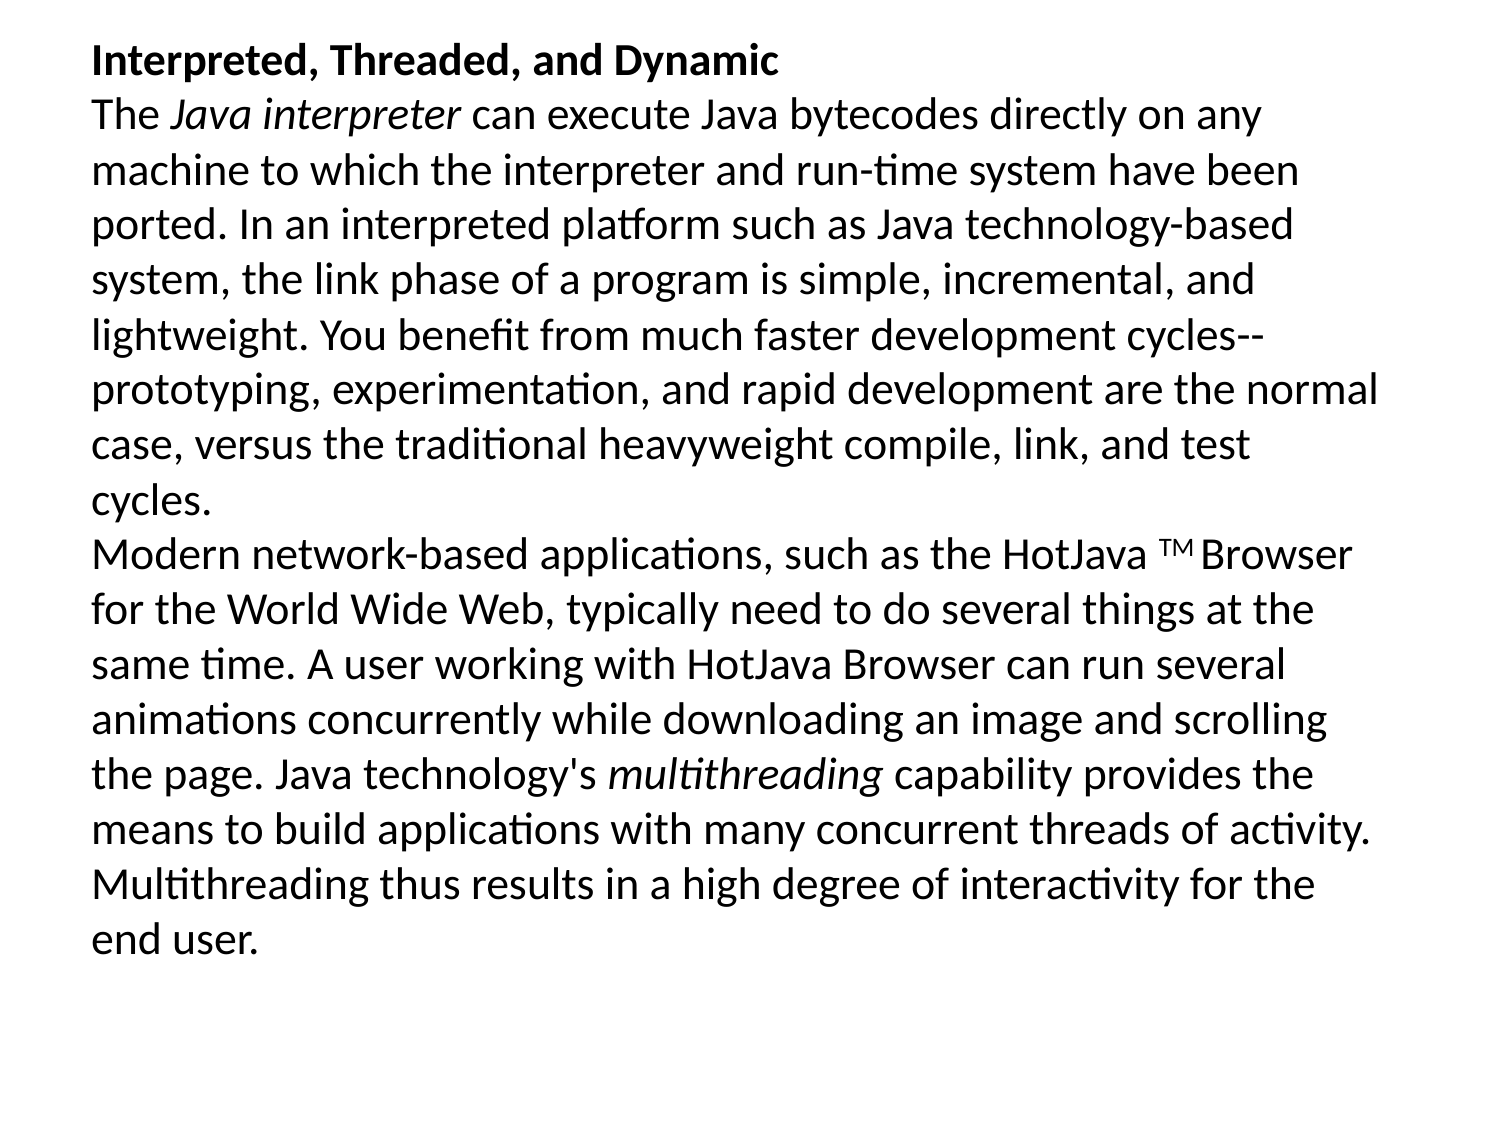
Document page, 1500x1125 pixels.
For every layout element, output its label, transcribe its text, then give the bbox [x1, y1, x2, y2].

text_box Interpreted, Threaded, and Dynamic The Java interpreter can execute Java bytecodes directly on any machine to which the interpreter and run-time system have been ported. In an interpreted platform such as Java technology-based system, the link phase of a program is simple, incremental, and lightweight. You benefit from much faster development cycles--prototyping, experimentation, and rapid development are the normal case, versus the traditional heavyweight compile, link, and test cycles. Modern network-based applications, such as the HotJava TM Browser for the World Wide Web, typically need to do several things at the same time. A user working with HotJava Browser can run several animations concurrently while downloading an image and scrolling the page. Java technology's multithreading capability provides the means to build applications with many concurrent threads of activity. Multithreading thus results in a high degree of interactivity for the end user. [76, 21, 1398, 972]
